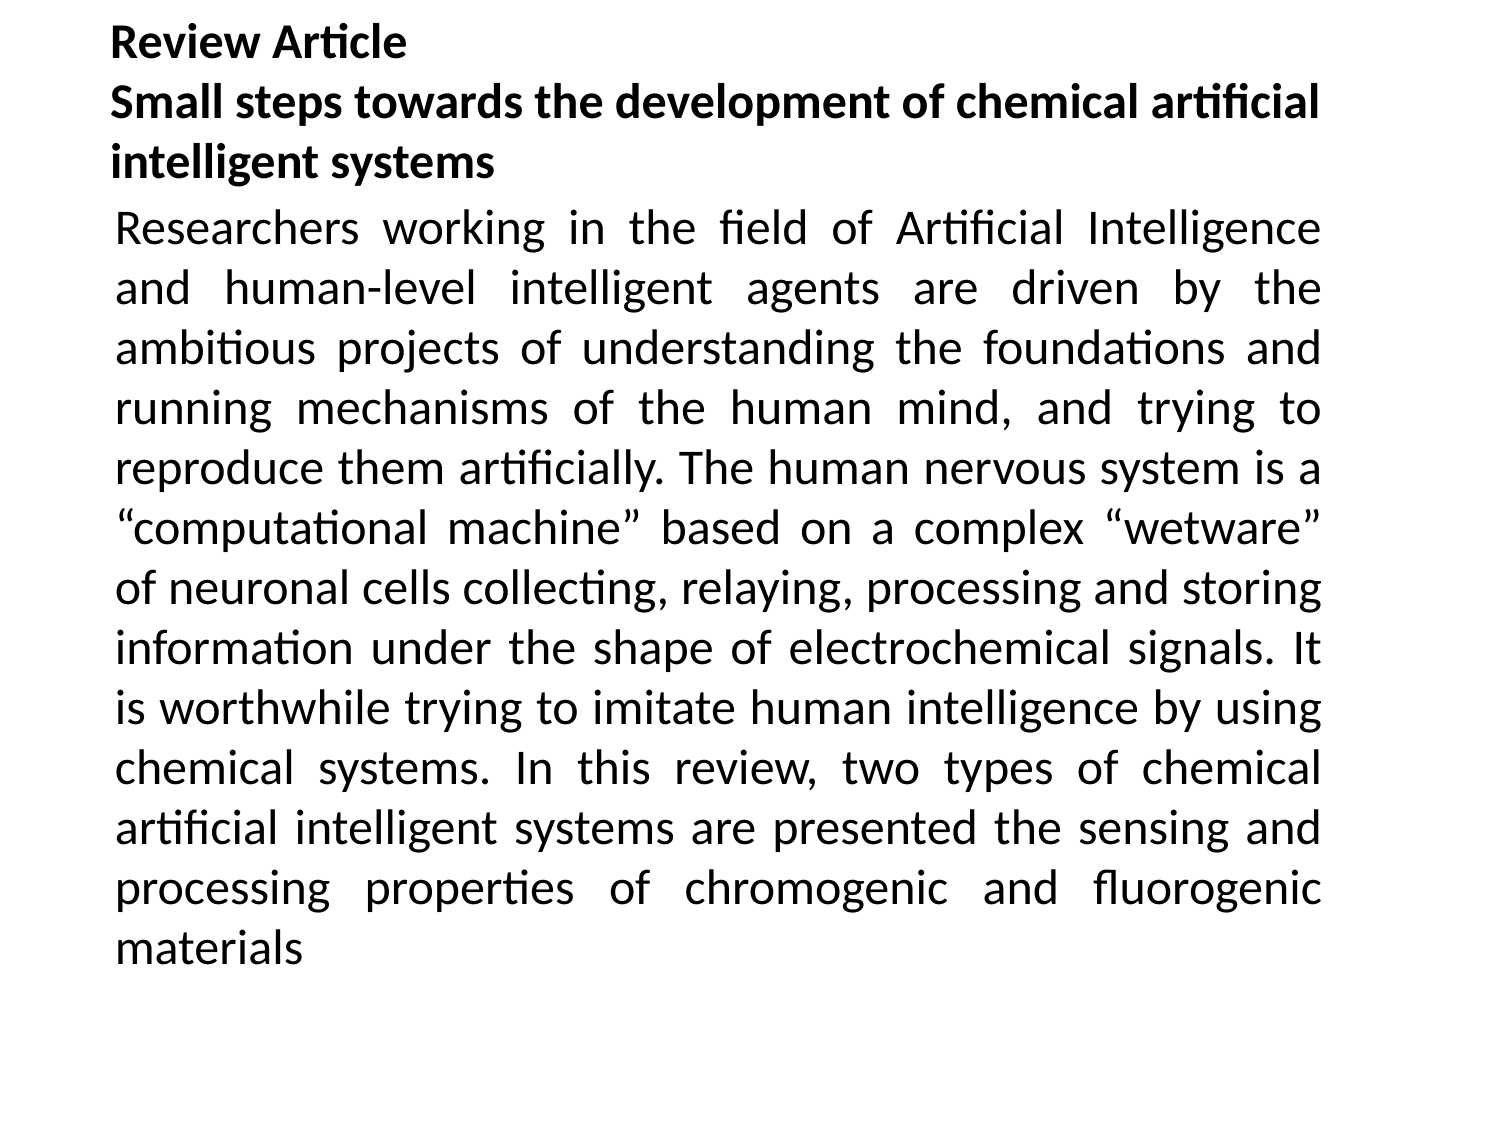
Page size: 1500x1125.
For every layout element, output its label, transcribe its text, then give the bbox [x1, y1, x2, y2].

text_box Researchers working in the field of Artificial Intelligence and human-level intelligent agents are driven by the ambitious projects of understanding the foundations and running mechanisms of the human mind, and trying to reproduce them artificially. The human nervous system is a “computational machine” based on a complex “wetware” of neuronal cells collecting, relaying, processing and storing information under the shape of electrochemical signals. It is worthwhile trying to imitate human intelligence by using chemical systems. In this review, two types of chemical artificial intelligent systems are presented the sensing and processing properties of chromogenic and fluorogenic materials [99, 196, 1338, 983]
text_box Review Article Small steps towards the development of chemical artificial intelligent systems [95, 1, 1338, 196]
